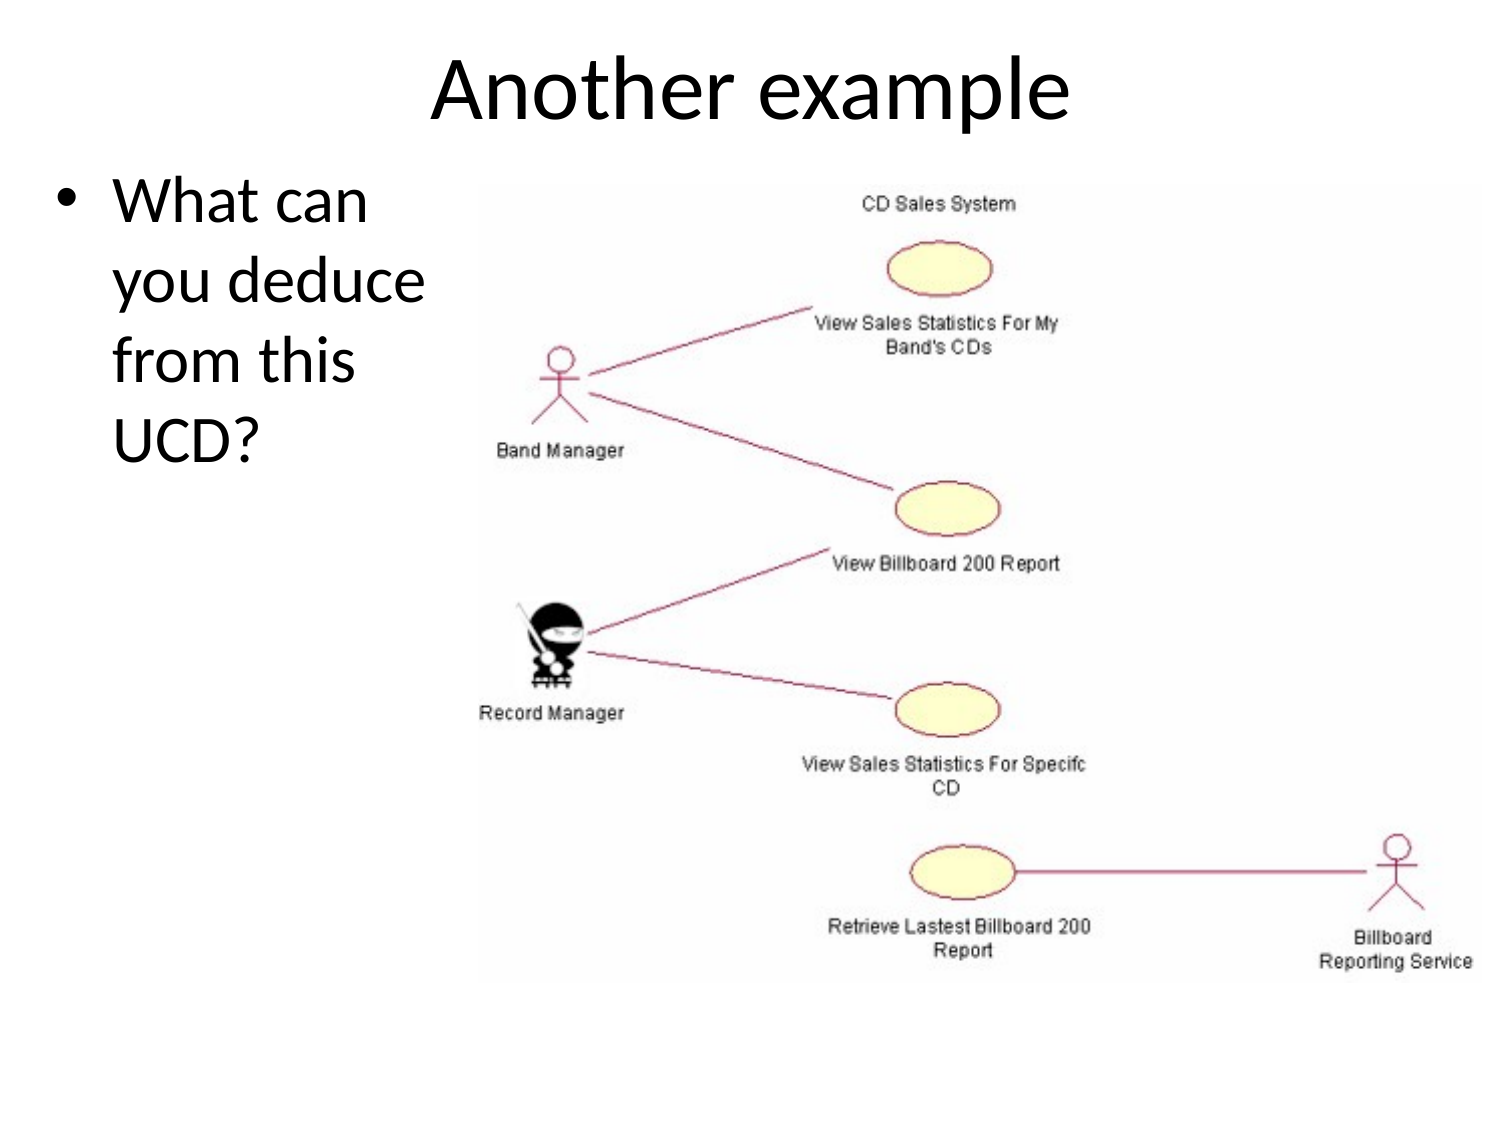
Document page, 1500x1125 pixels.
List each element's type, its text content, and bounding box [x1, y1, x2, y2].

list What can you deduce from this UCD? [41, 148, 478, 1070]
title Another example [76, 31, 1427, 135]
picture [478, 184, 1482, 984]
